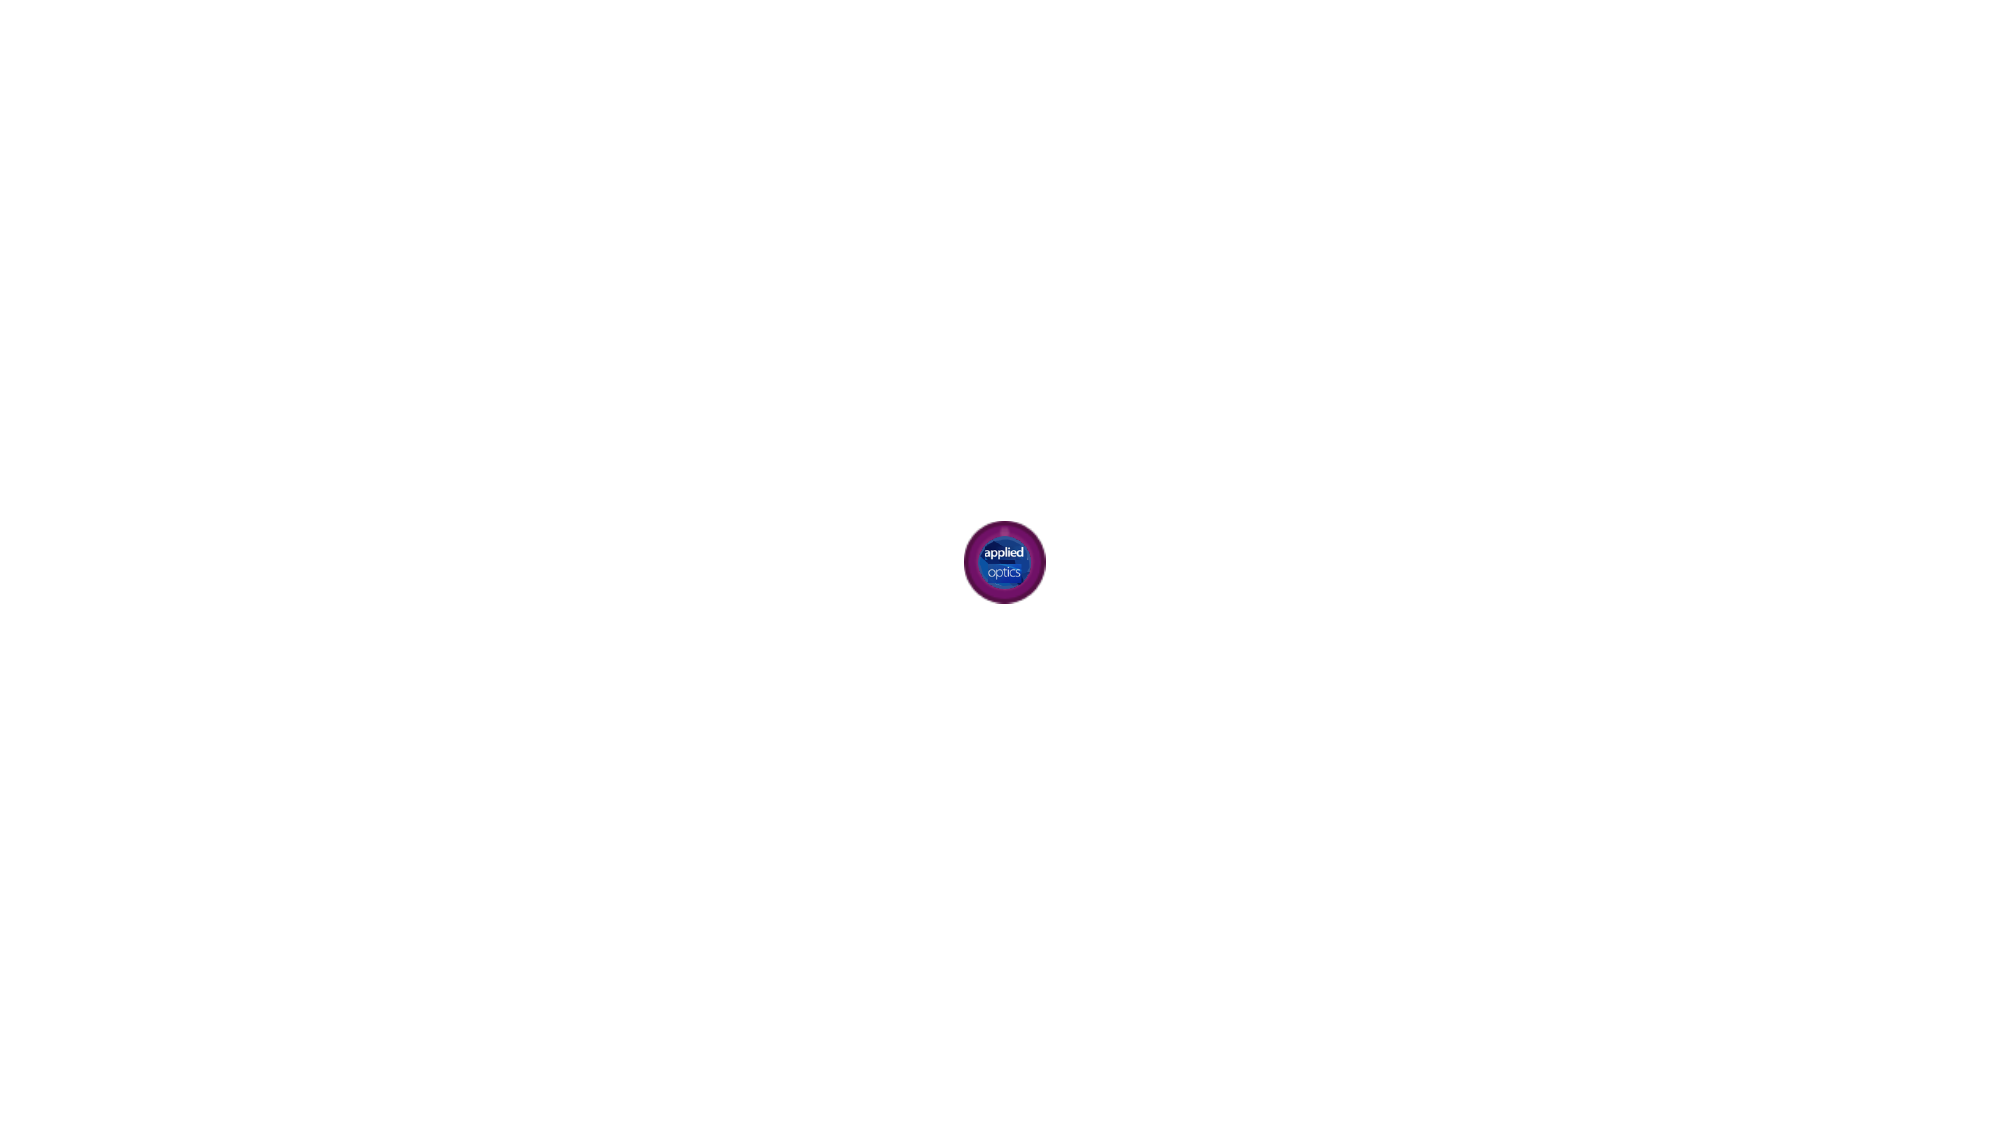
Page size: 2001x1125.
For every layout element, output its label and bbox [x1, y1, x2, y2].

picture [963, 521, 1046, 604]
